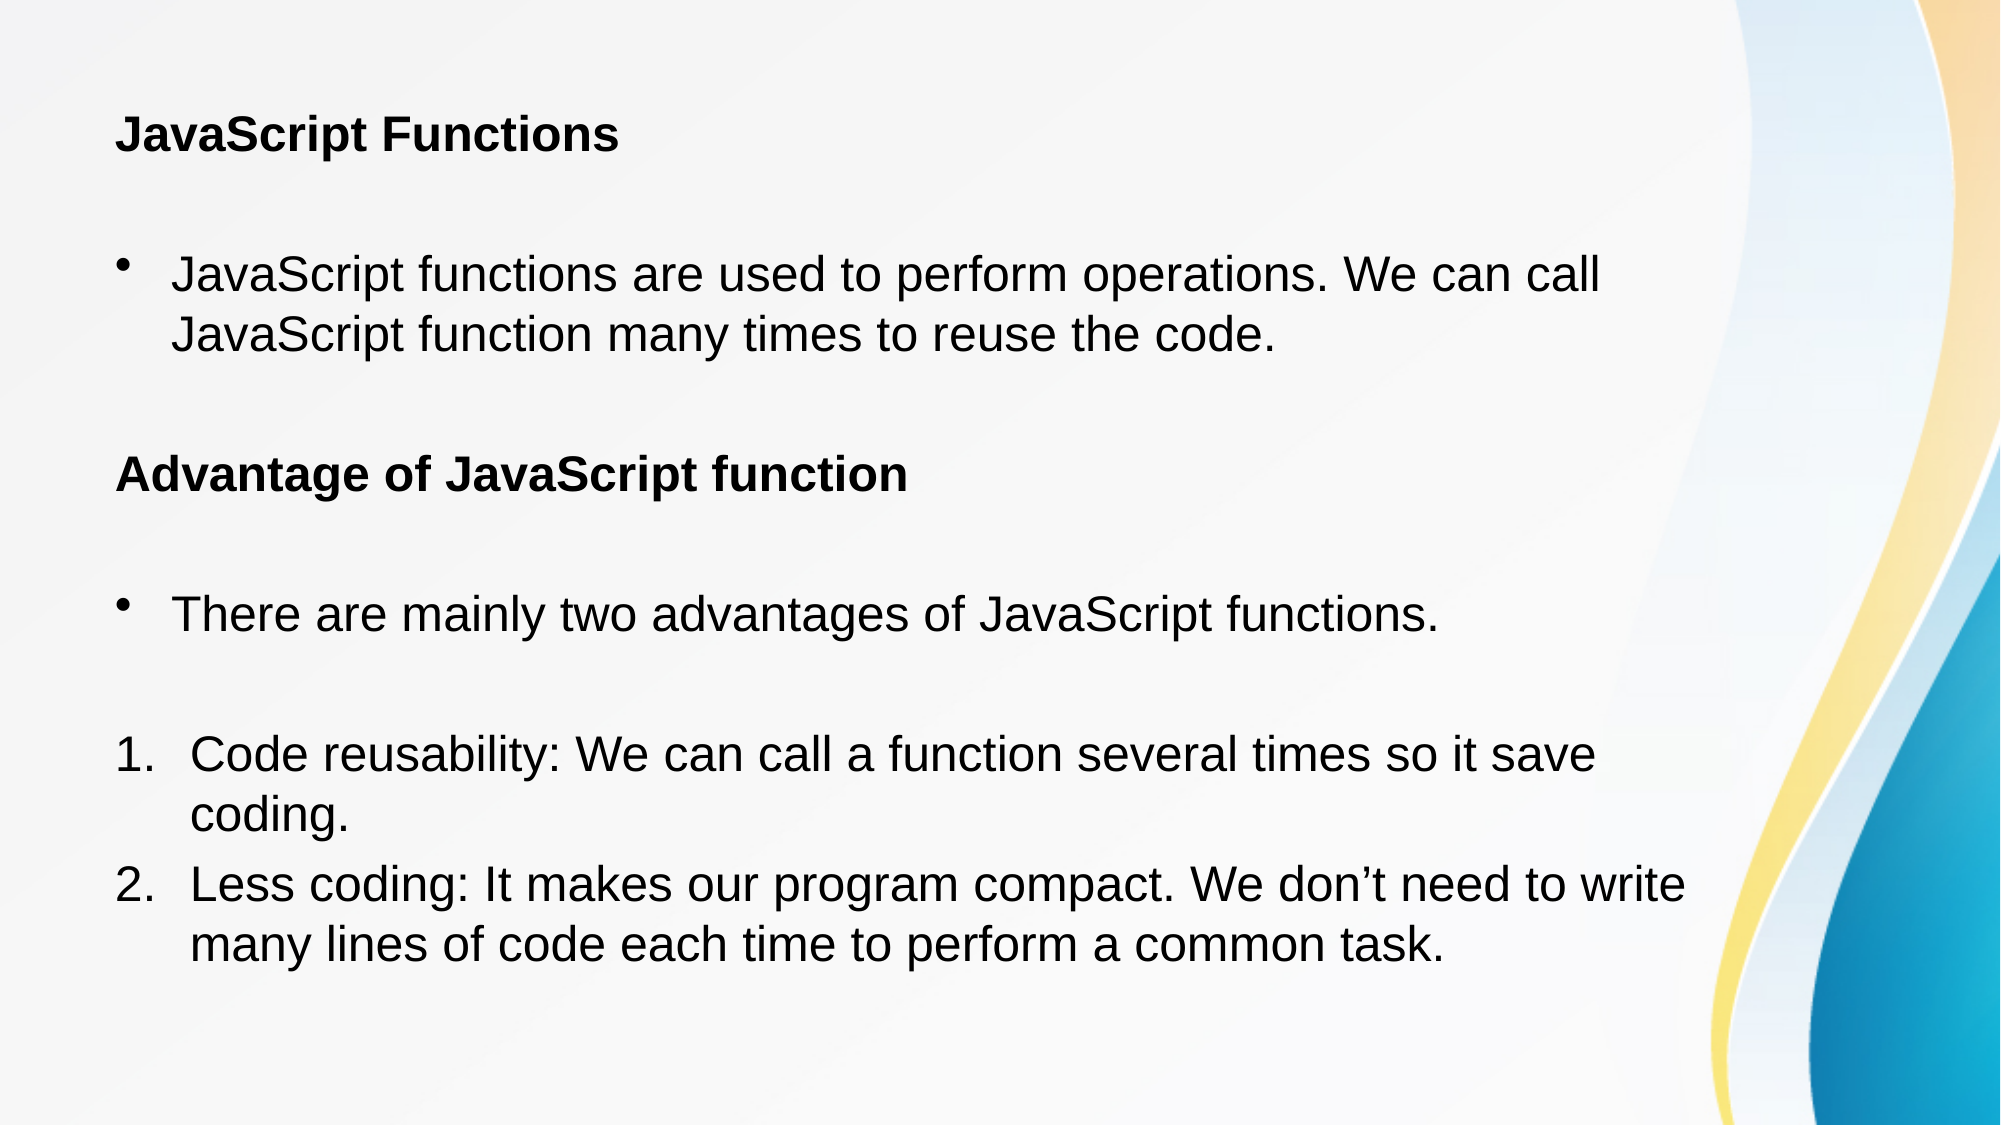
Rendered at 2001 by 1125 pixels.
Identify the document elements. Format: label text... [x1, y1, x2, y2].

picture [0, 0, 2001, 1125]
list JavaScript Functions JavaScript functions are used to perform operations. We can call JavaScript function many times to reuse the code. Advantage of JavaScript function There are mainly two advantages of JavaScript functions. Code reusability: We can call a function several times so it save coding. Less coding: It makes our program compact. We don’t need to write many lines of code each time to perform a common task. [99, 93, 1751, 1125]
